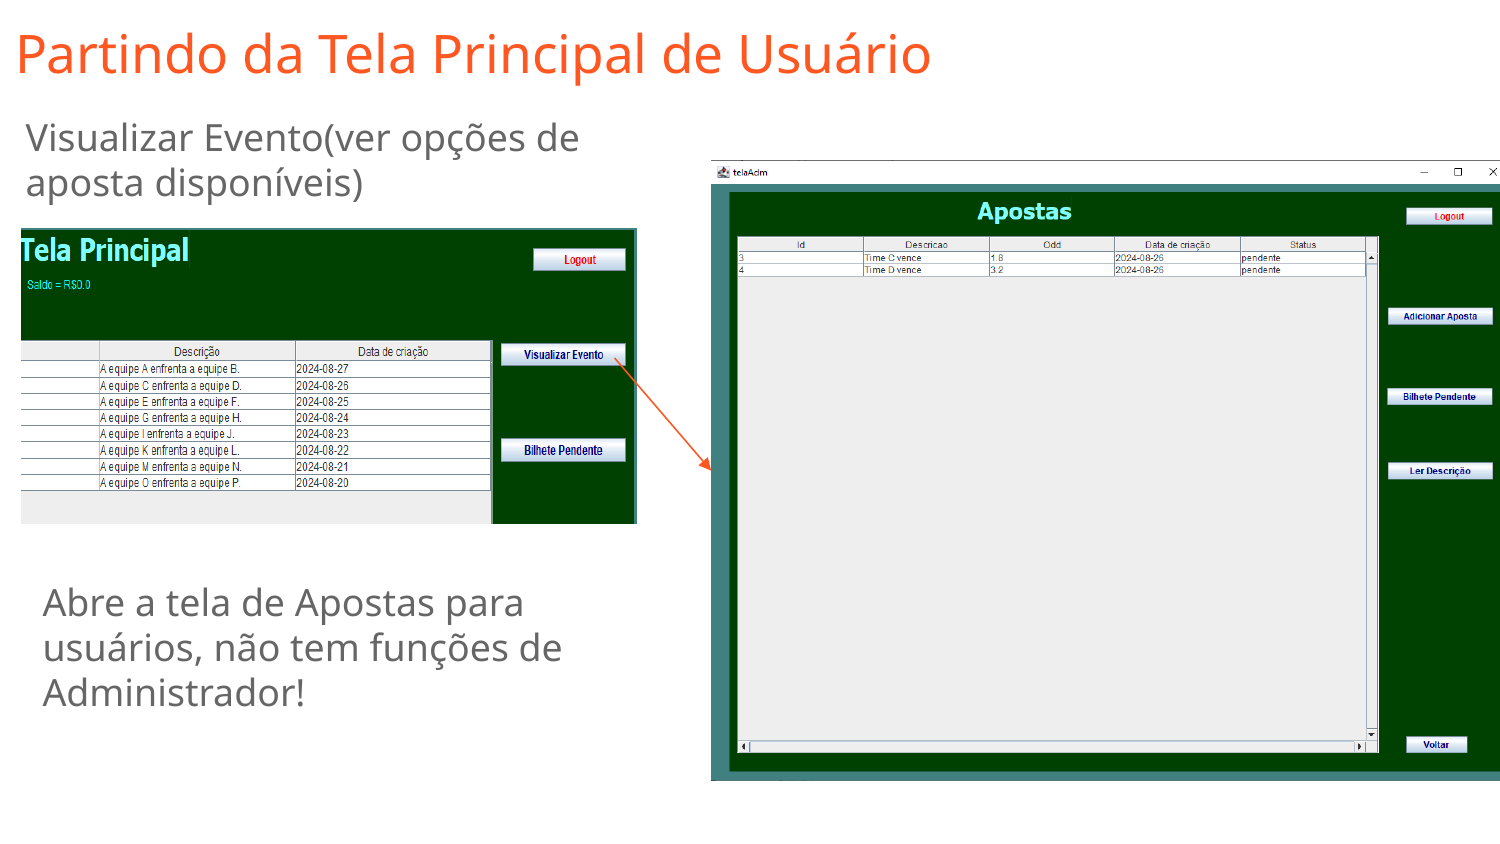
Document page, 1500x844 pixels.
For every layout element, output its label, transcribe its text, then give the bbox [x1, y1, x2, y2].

text_box Abre a tela de Apostas para usuários, não tem funções de Administrador! [27, 564, 631, 769]
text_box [614, 357, 712, 471]
text_box Visualizar Evento(ver opções de aposta disponíveis) [10, 98, 699, 219]
title Partindo da Tela Principal de Usuário [0, 4, 1398, 99]
picture [710, 160, 1500, 782]
picture [21, 228, 637, 525]
